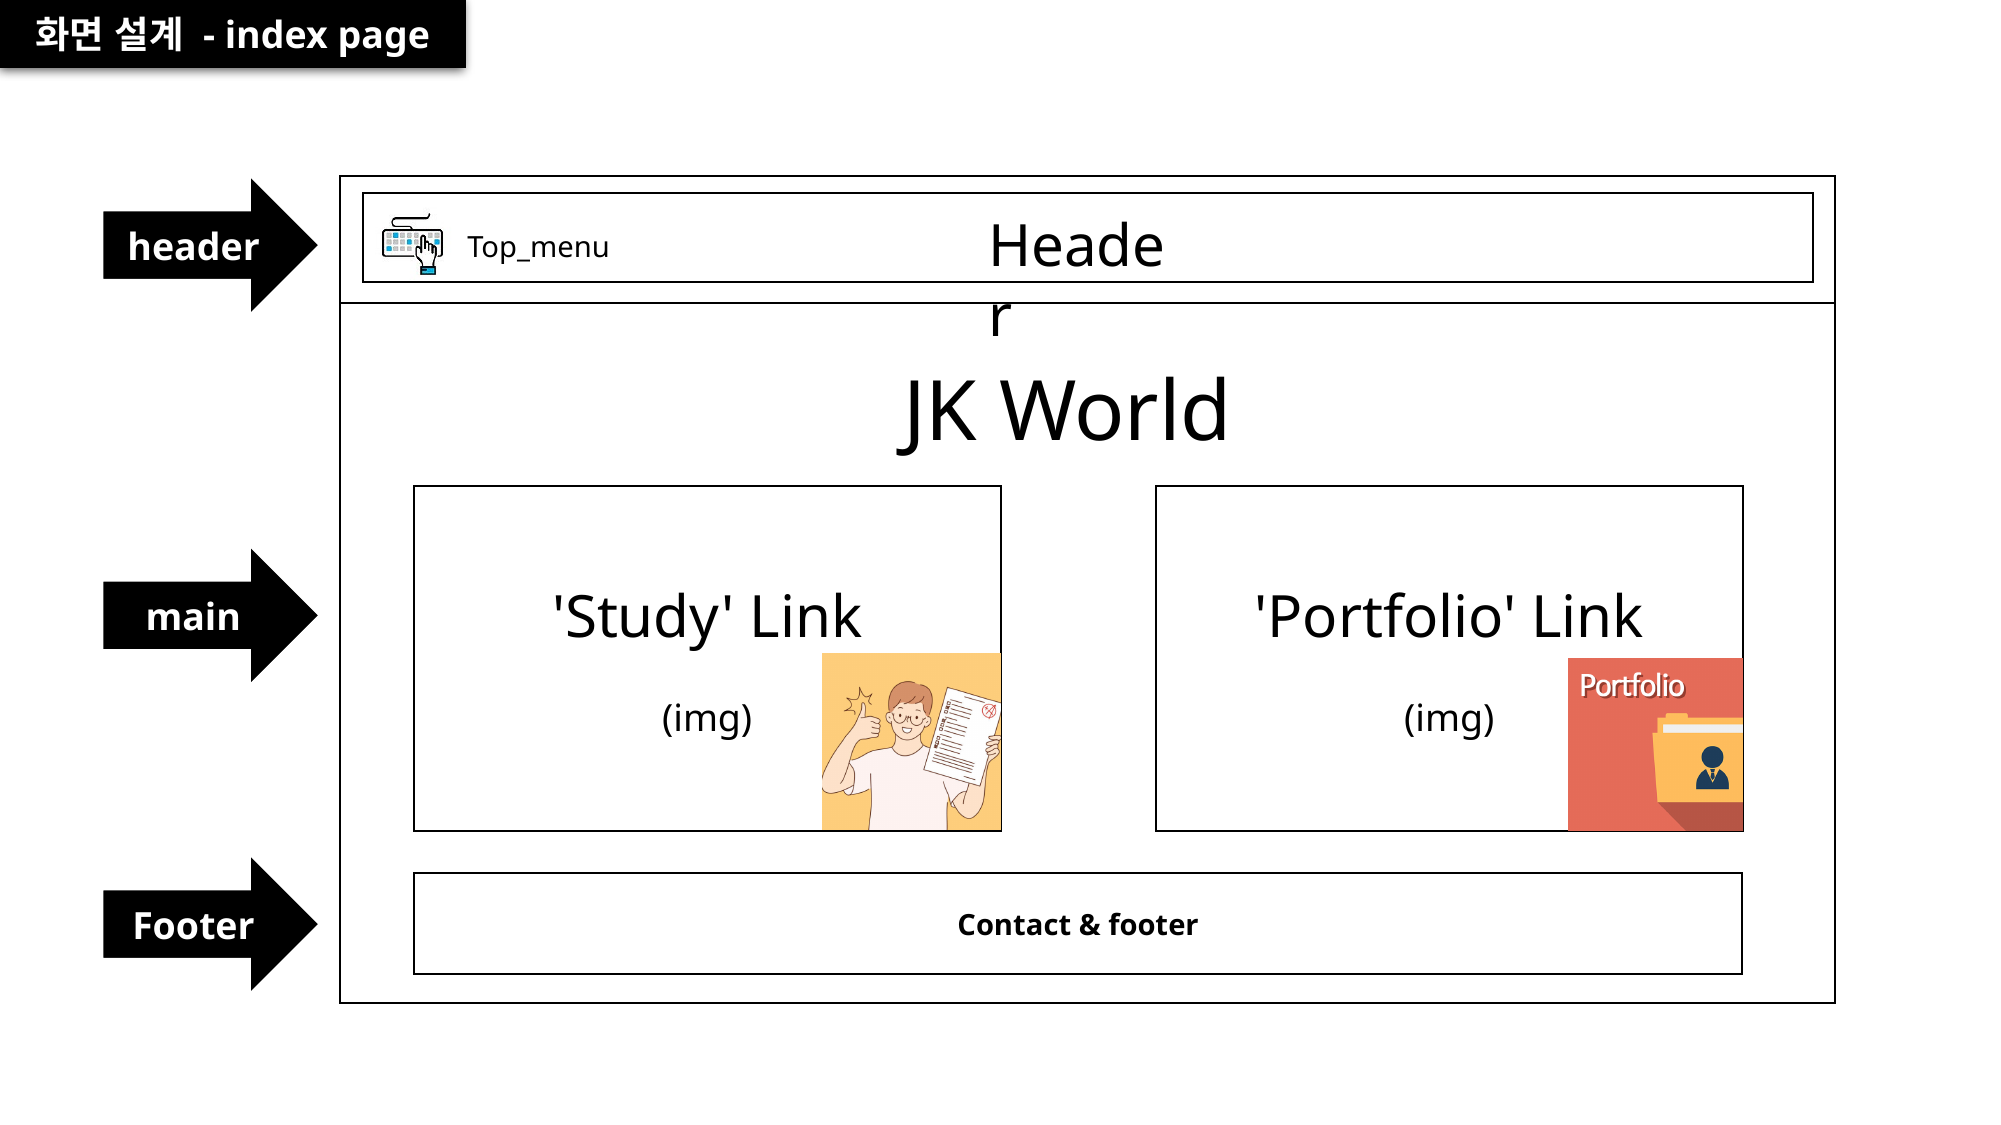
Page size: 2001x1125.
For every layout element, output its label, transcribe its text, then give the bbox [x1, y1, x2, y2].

text_box Footer [101, 852, 321, 997]
text_box header [101, 173, 321, 318]
text_box 'Study' Link (img) [413, 485, 1002, 832]
text_box JK World [888, 349, 1286, 465]
picture [1568, 658, 1743, 831]
text_box Contact & footer [413, 872, 1743, 975]
picture [822, 653, 1001, 830]
text_box [339, 302, 1836, 1004]
text_box main [101, 543, 321, 688]
text_box Header [973, 200, 1201, 349]
text_box 'Portfolio' Link (img) [1155, 485, 1744, 832]
text_box Top_menu [452, 220, 903, 271]
text_box g [362, 192, 1814, 283]
picture [375, 203, 452, 280]
text_box 화면 설계 - index page [0, 0, 466, 68]
text_box [339, 175, 1836, 302]
